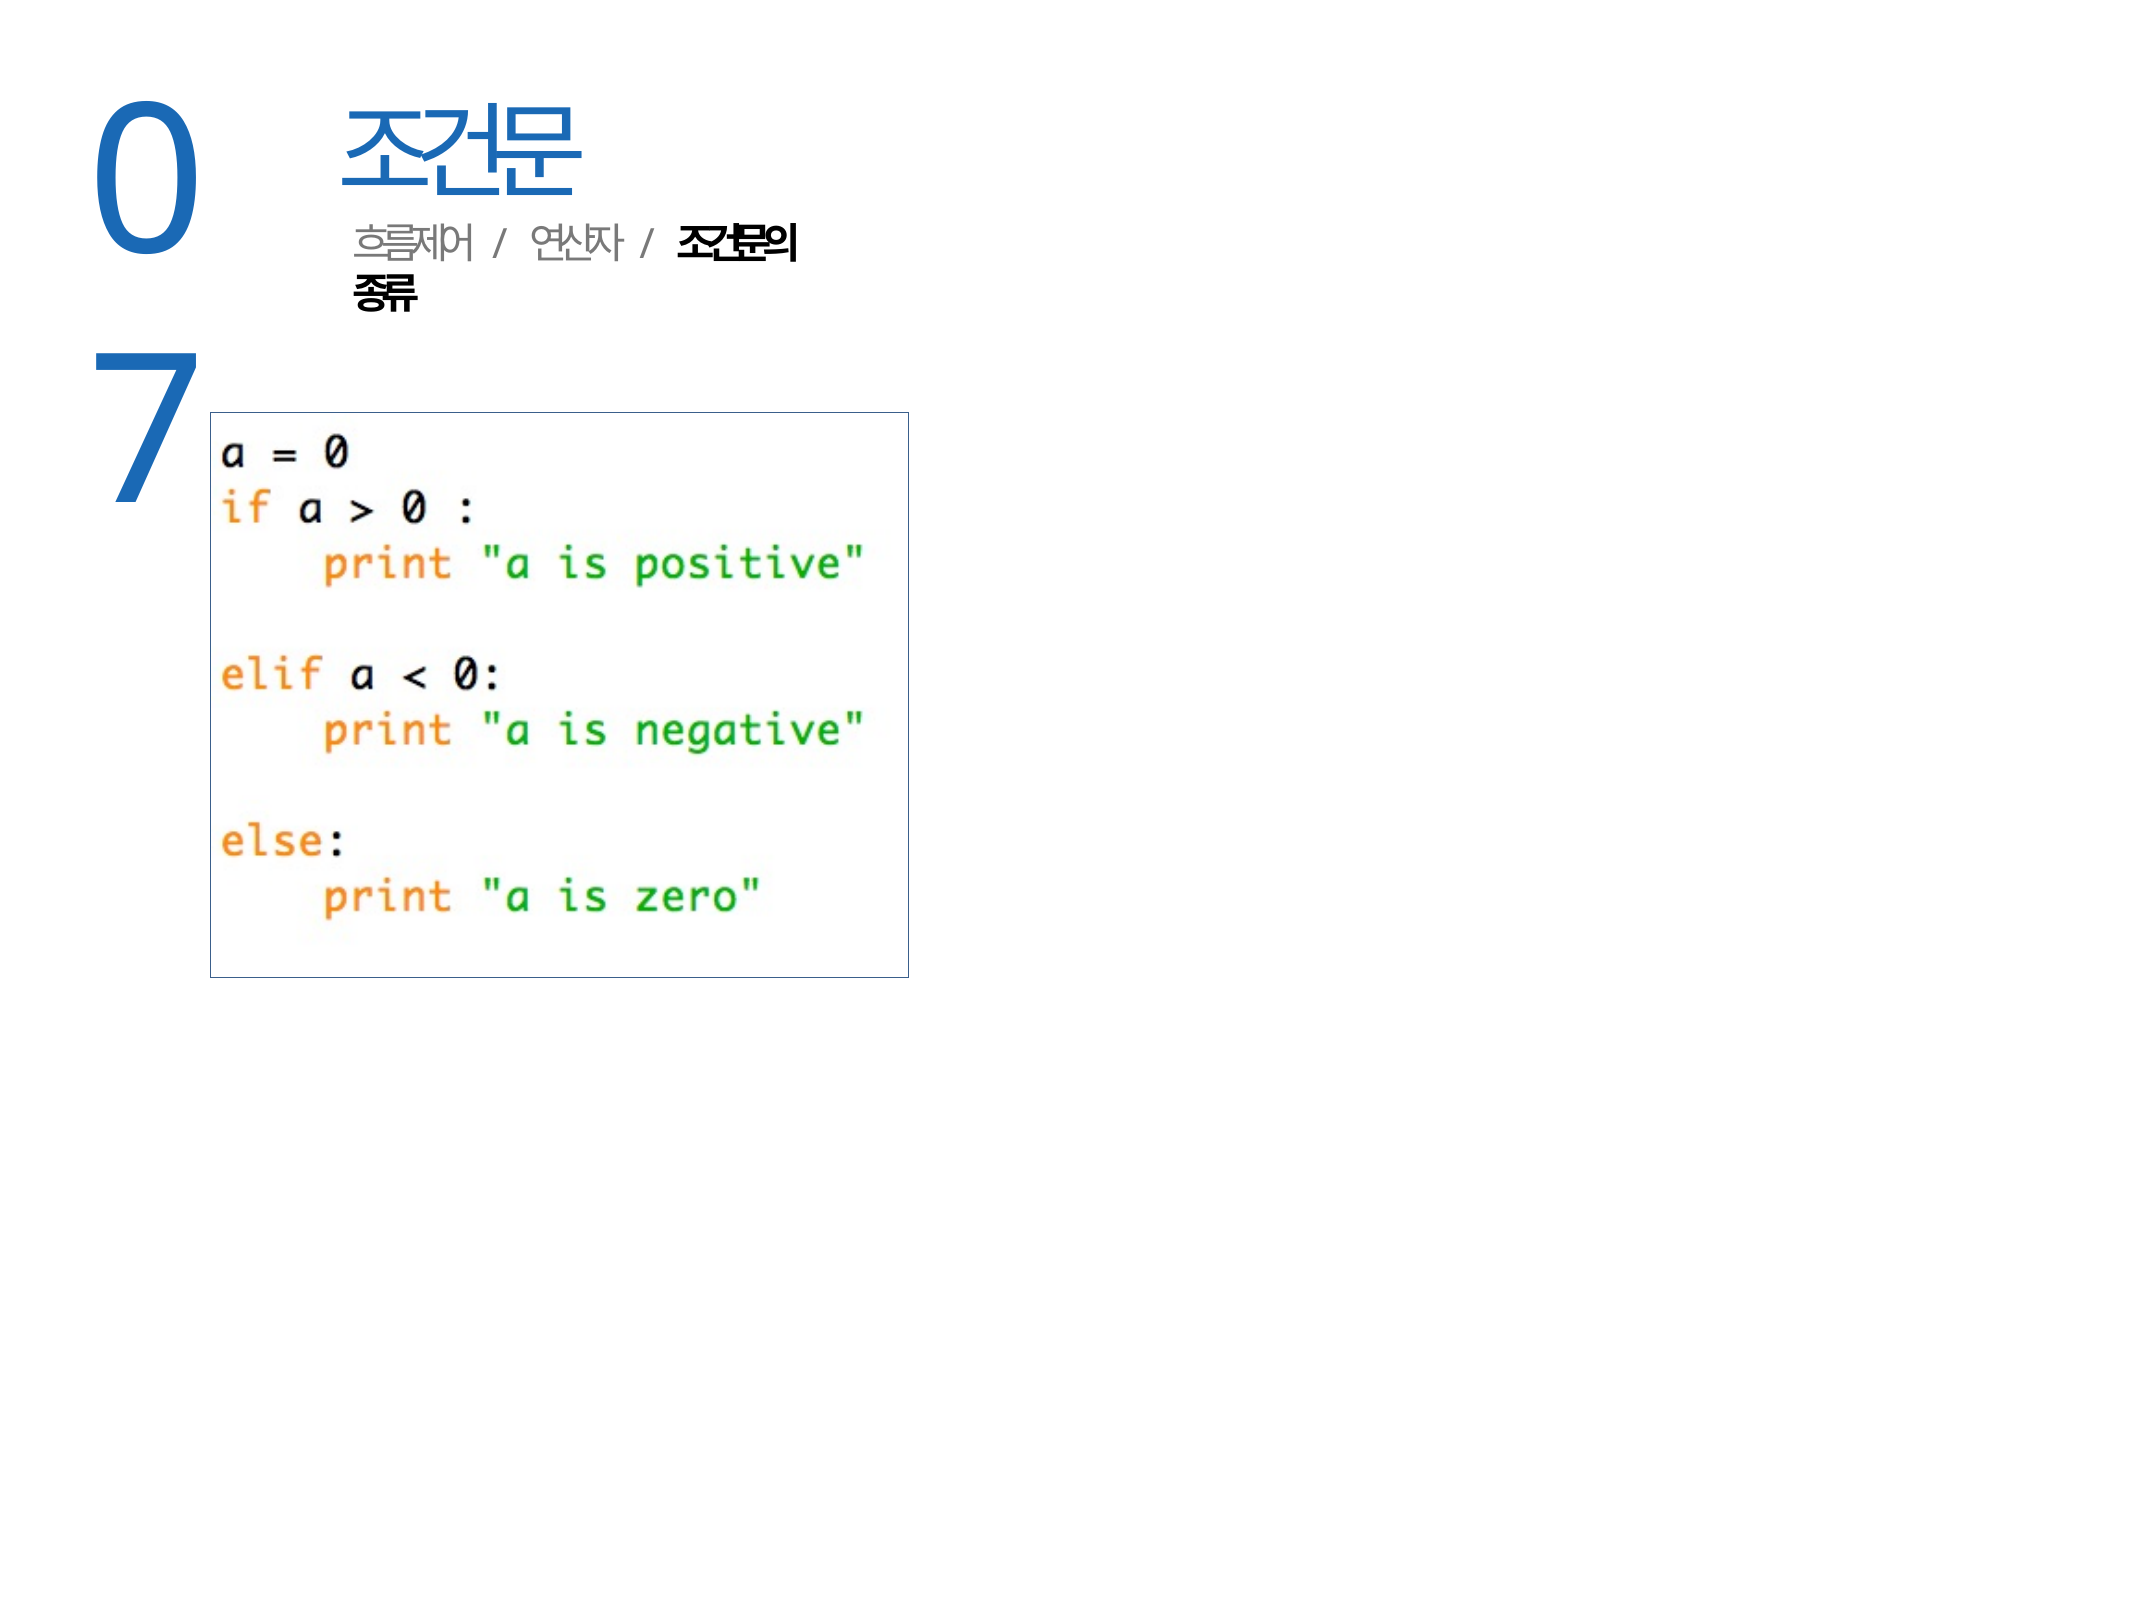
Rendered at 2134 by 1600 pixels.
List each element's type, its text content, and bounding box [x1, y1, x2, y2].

text_box 07 [85, 43, 332, 544]
text_box 조건문 흐름제어 / 연산자 / 조건문의 종류 [335, 85, 860, 317]
picture [210, 412, 909, 978]
